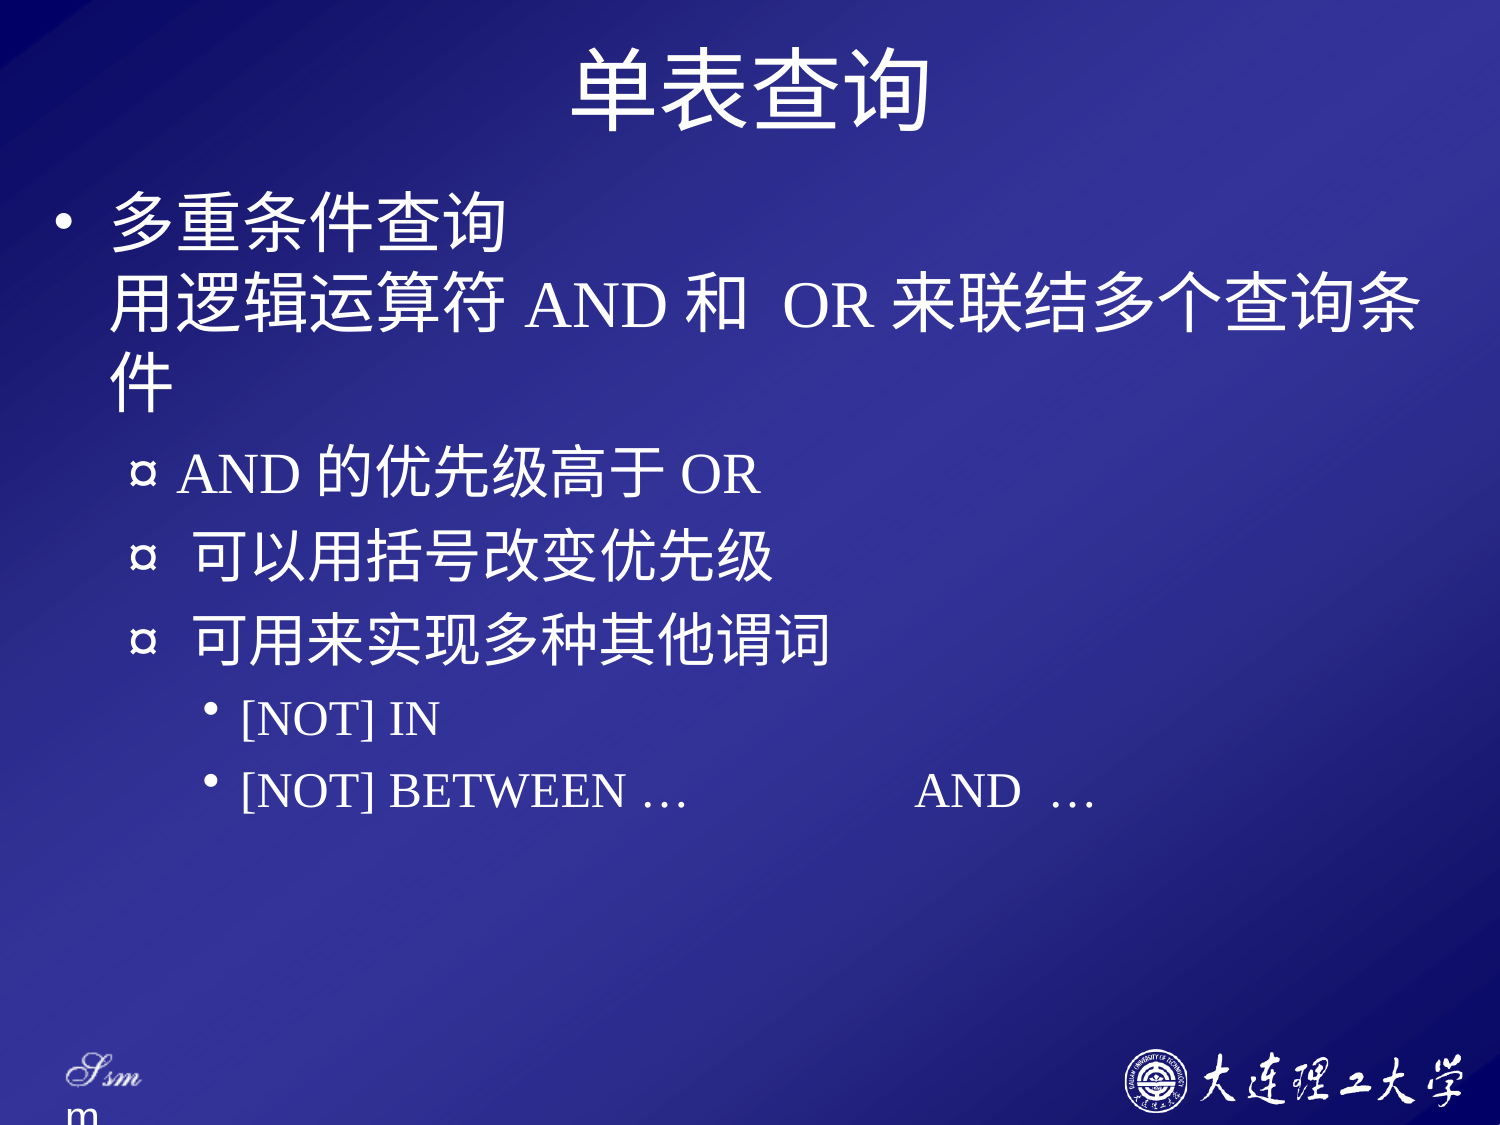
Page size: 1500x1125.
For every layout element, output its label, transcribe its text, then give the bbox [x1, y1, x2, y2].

text_box [49, 1037, 155, 1102]
text_box 多重条件查询 用逻辑运算符AND和 OR来联结多个查询条件 ¤ AND的优先级高于OR ¤ 可以用括号改变优先级 ¤ 可用来实现多种其他谓词 [NOT] IN [NOT] BETWEEN … AND … [50, 178, 1431, 818]
title 单表查询 [564, 30, 936, 178]
picture [0, 0, 1500, 1125]
text_box Ssm [64, 1102, 149, 1125]
